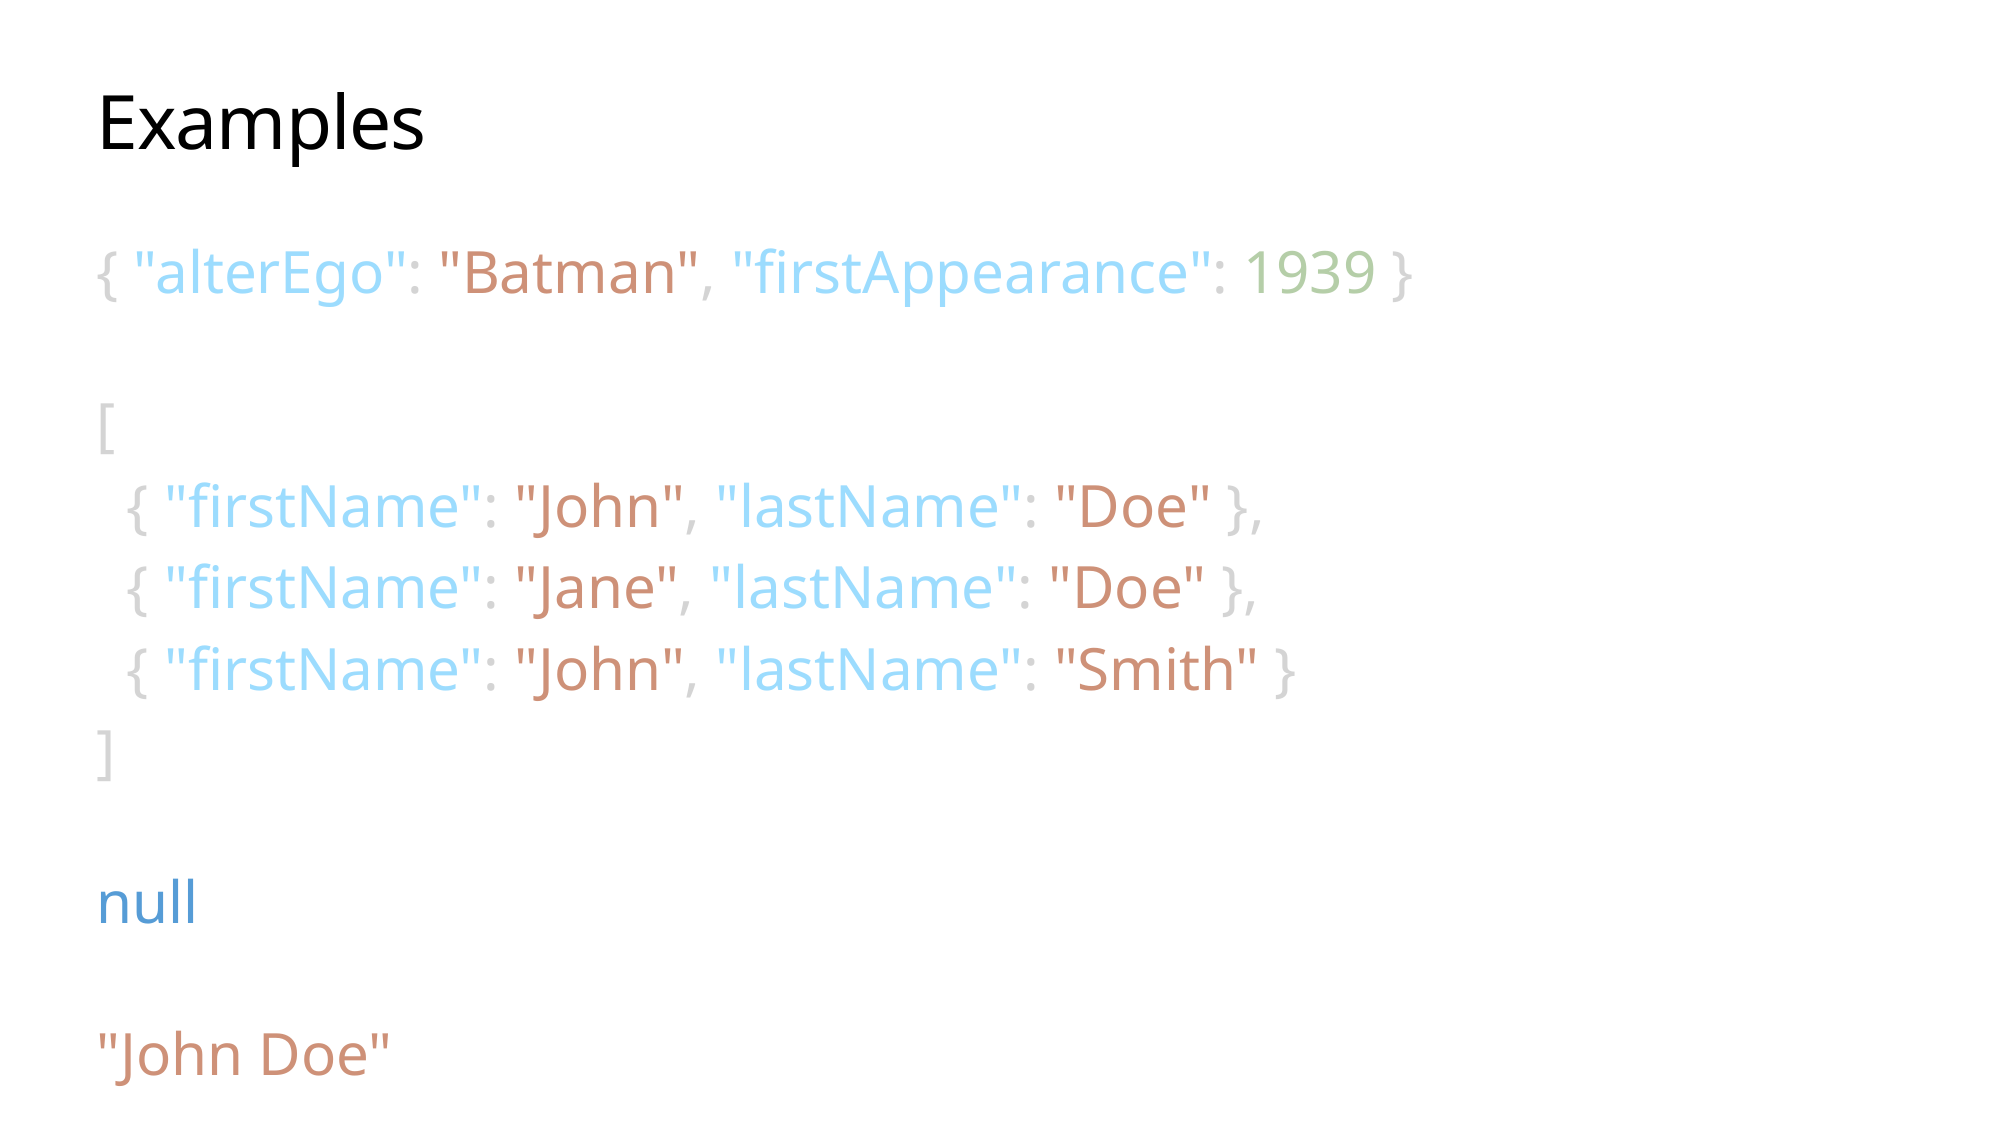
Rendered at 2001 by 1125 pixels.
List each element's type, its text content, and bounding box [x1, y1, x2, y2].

title Examples [96, 75, 1904, 166]
list { "alterEgo": "Batman", "firstAppearance": 1939 } [ { "firstName": "John", "lastName": "Doe" }, { "firstName": "Jane", "lastName": "Doe" }, { "firstName": "John", "lastName": "Smith" } ] null "John Doe" [96, 235, 1904, 1113]
